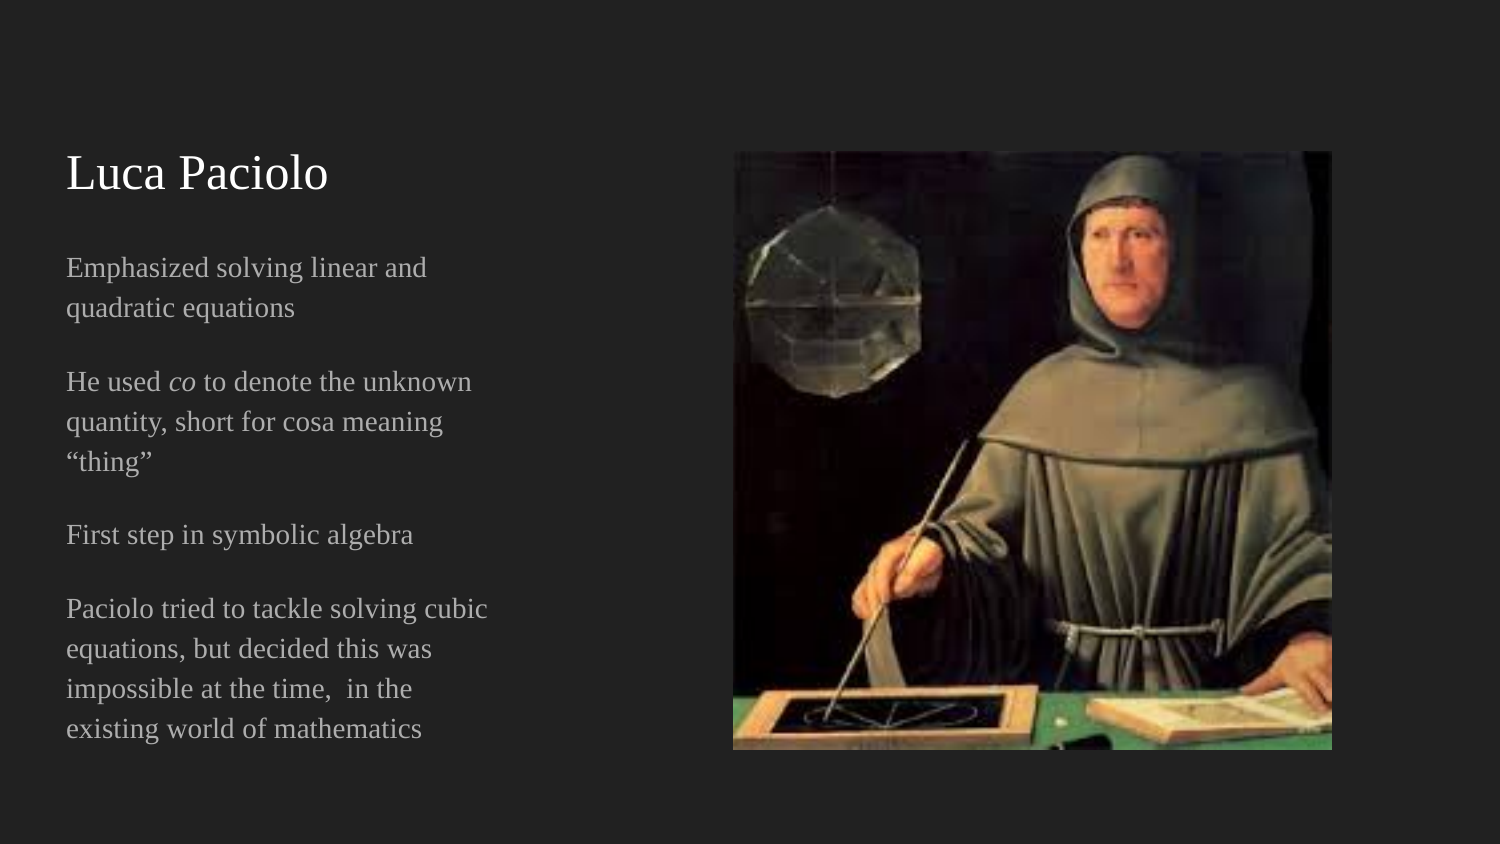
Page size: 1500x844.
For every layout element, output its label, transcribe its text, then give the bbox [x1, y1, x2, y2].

title Luca Paciolo [51, 91, 512, 216]
list Emphasized solving linear and quadratic equations He used co to denote the unknown quantity, short for cosa meaning “thing” First step in symbolic algebra Paciolo tried to tackle solving cubic equations, but decided this was impossible at the time, in the existing world of mathematics [51, 227, 512, 750]
picture [733, 151, 1333, 750]
